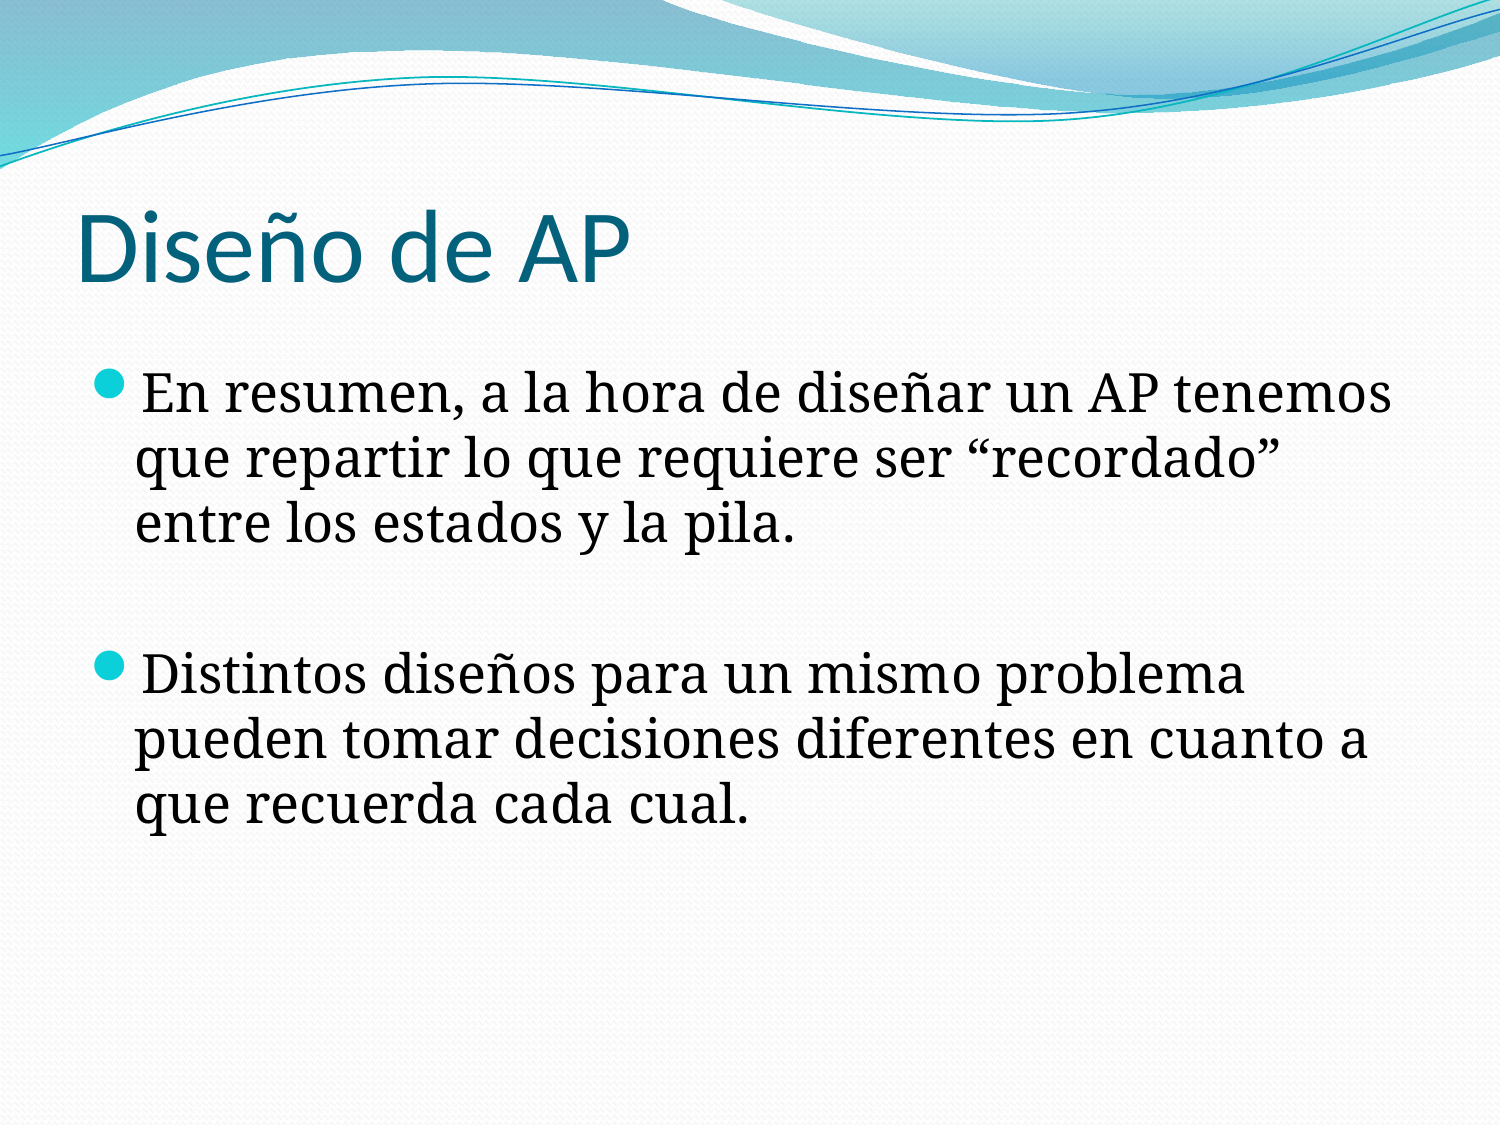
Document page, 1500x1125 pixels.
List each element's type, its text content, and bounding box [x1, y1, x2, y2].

title Diseño de AP [74, 115, 1426, 304]
list En resumen, a la hora de diseñar un AP tenemos que repartir lo que requiere ser “recordado” entre los estados y la pila. Distintos diseños para un mismo problema pueden tomar decisiones diferentes en cuanto a que recuerda cada cual. [74, 350, 1426, 1071]
